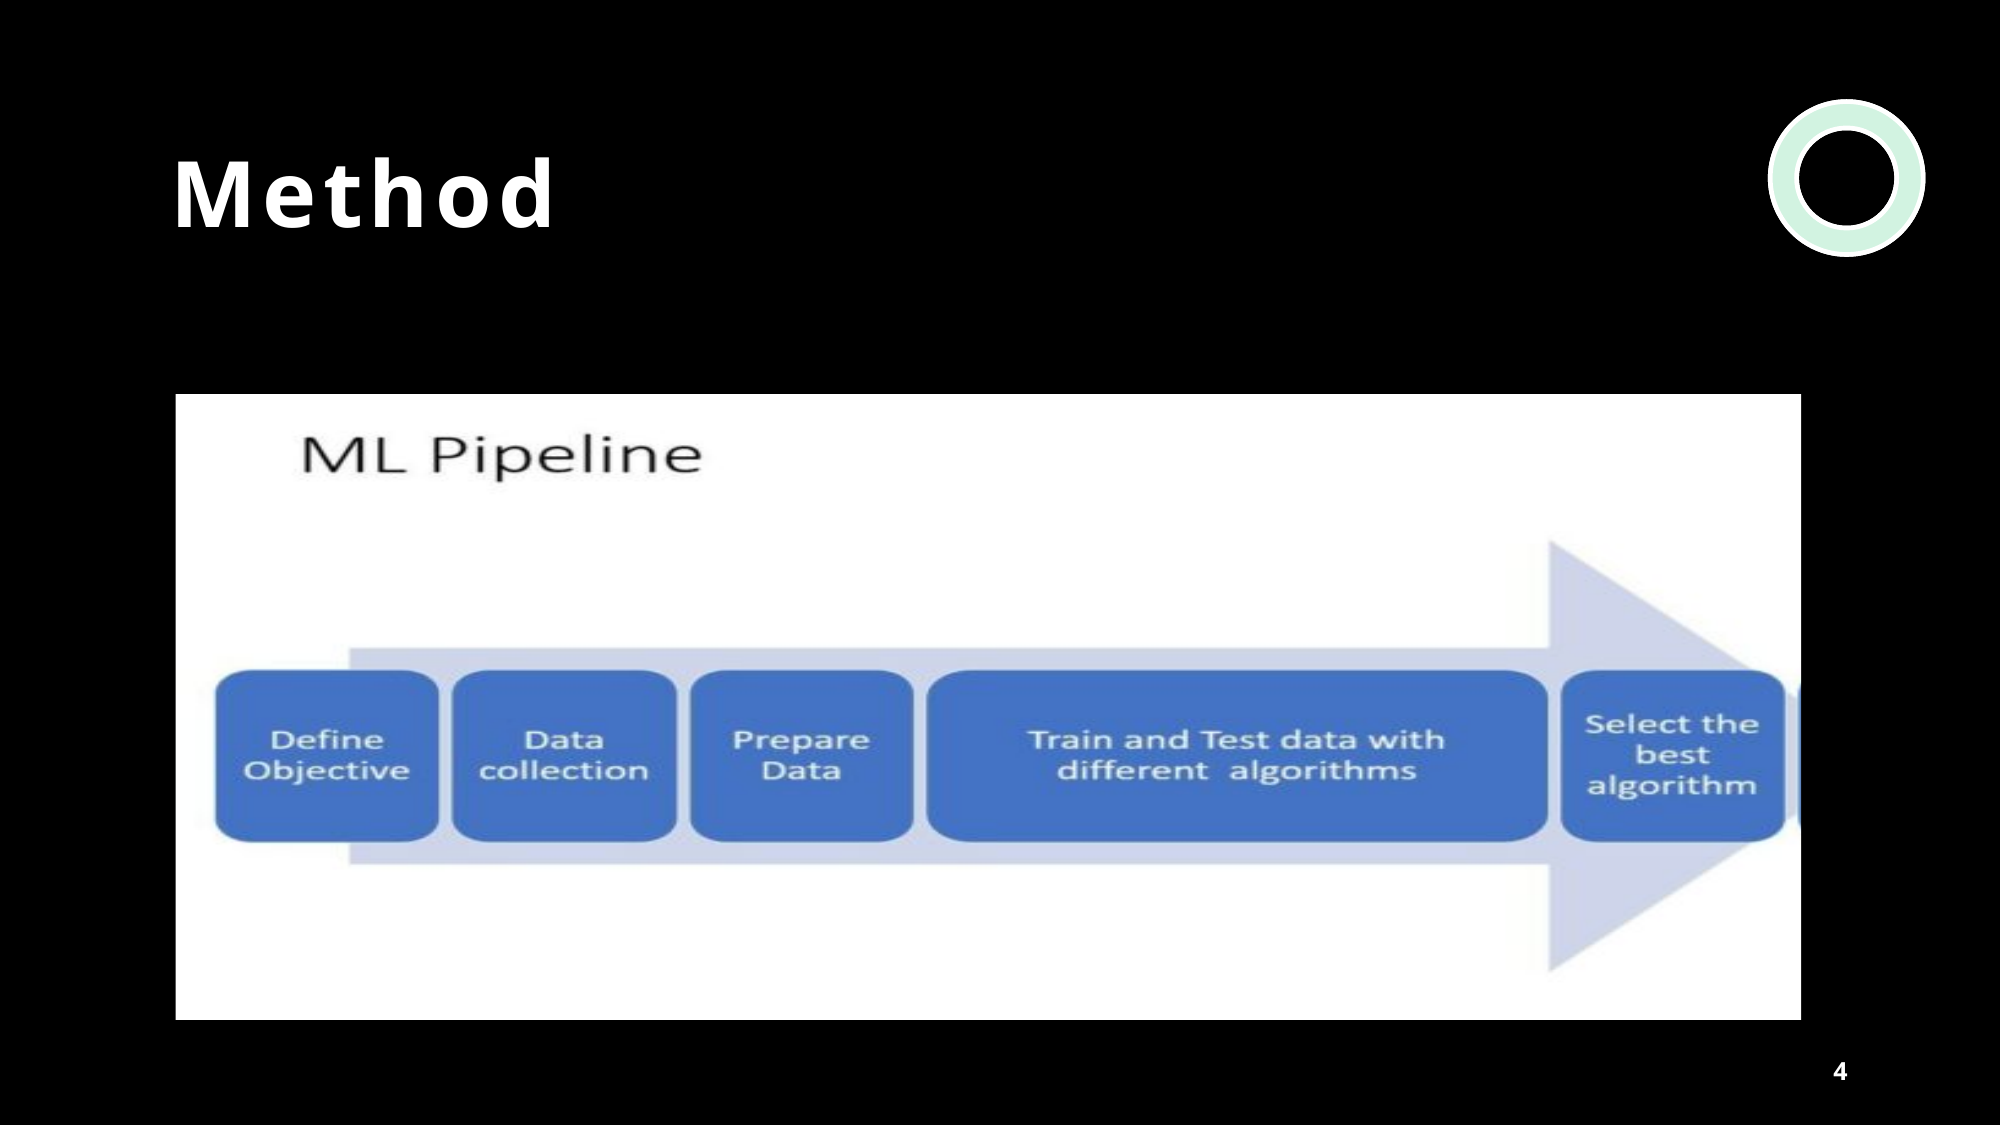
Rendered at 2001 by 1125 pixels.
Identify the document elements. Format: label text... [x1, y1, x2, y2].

slide_number 4 [1412, 1042, 1863, 1103]
title Method [155, 64, 1684, 255]
picture [175, 394, 1802, 1020]
